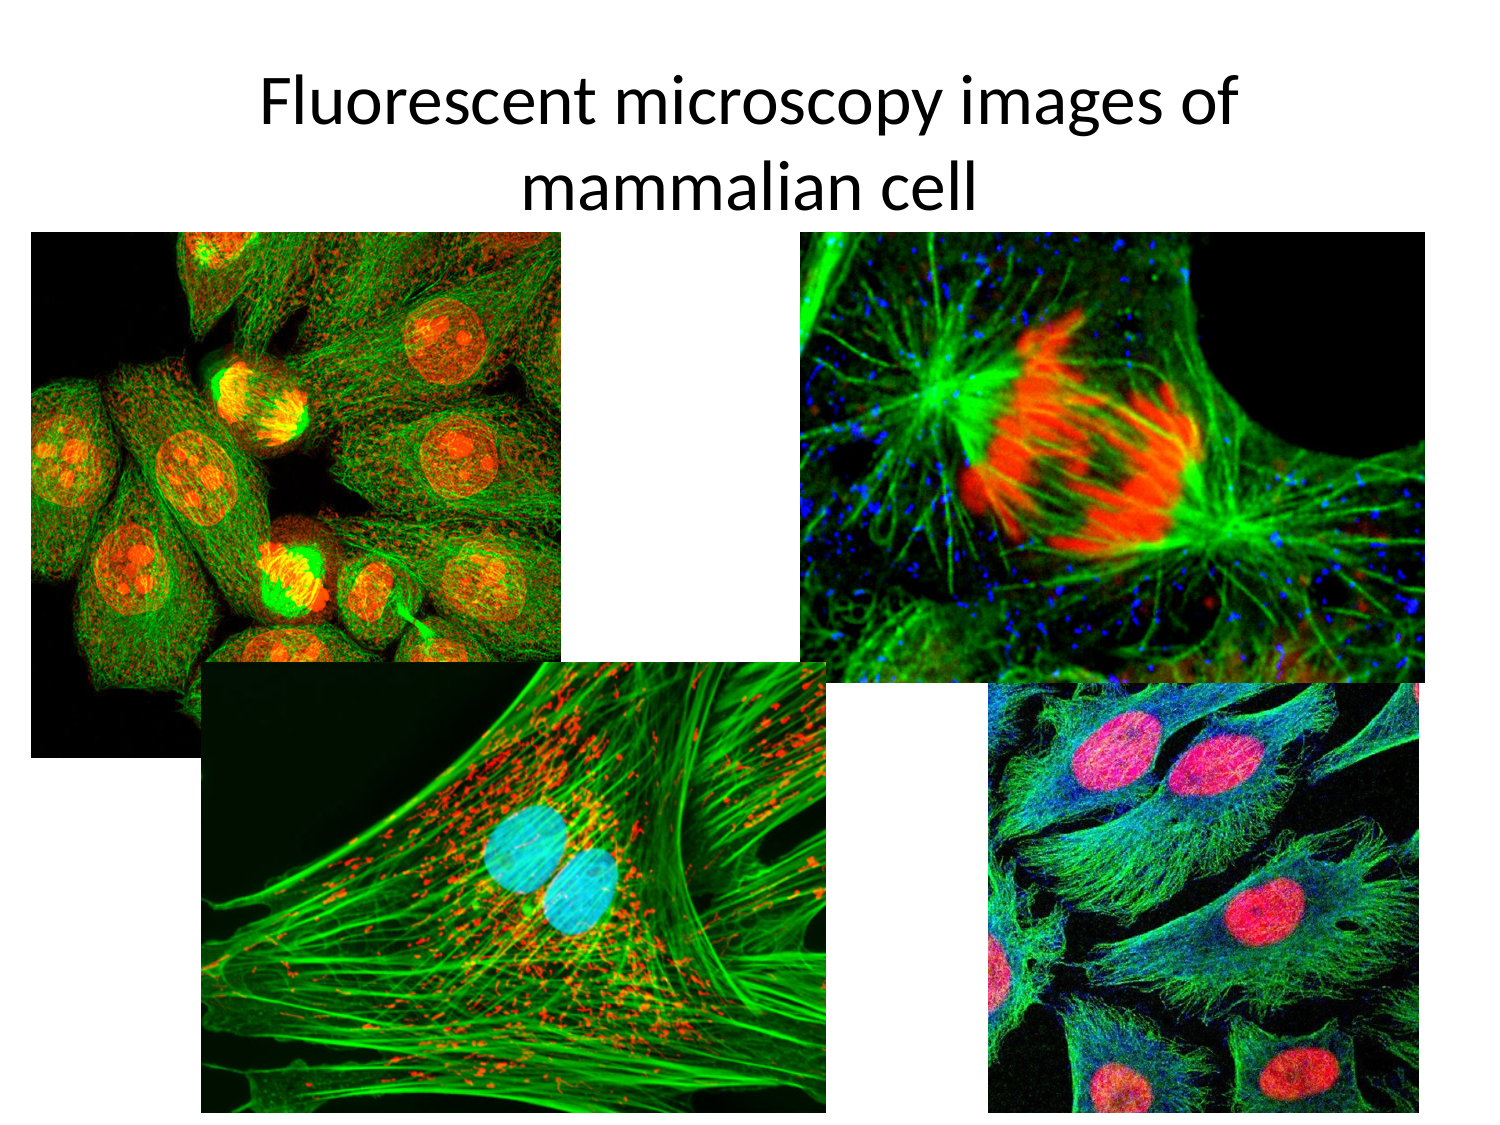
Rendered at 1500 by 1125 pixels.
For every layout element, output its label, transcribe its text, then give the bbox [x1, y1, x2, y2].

picture [31, 232, 1426, 1113]
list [982, 689, 1426, 1113]
title Fluorescent microscopy images of mammalian cell [75, 45, 1425, 233]
